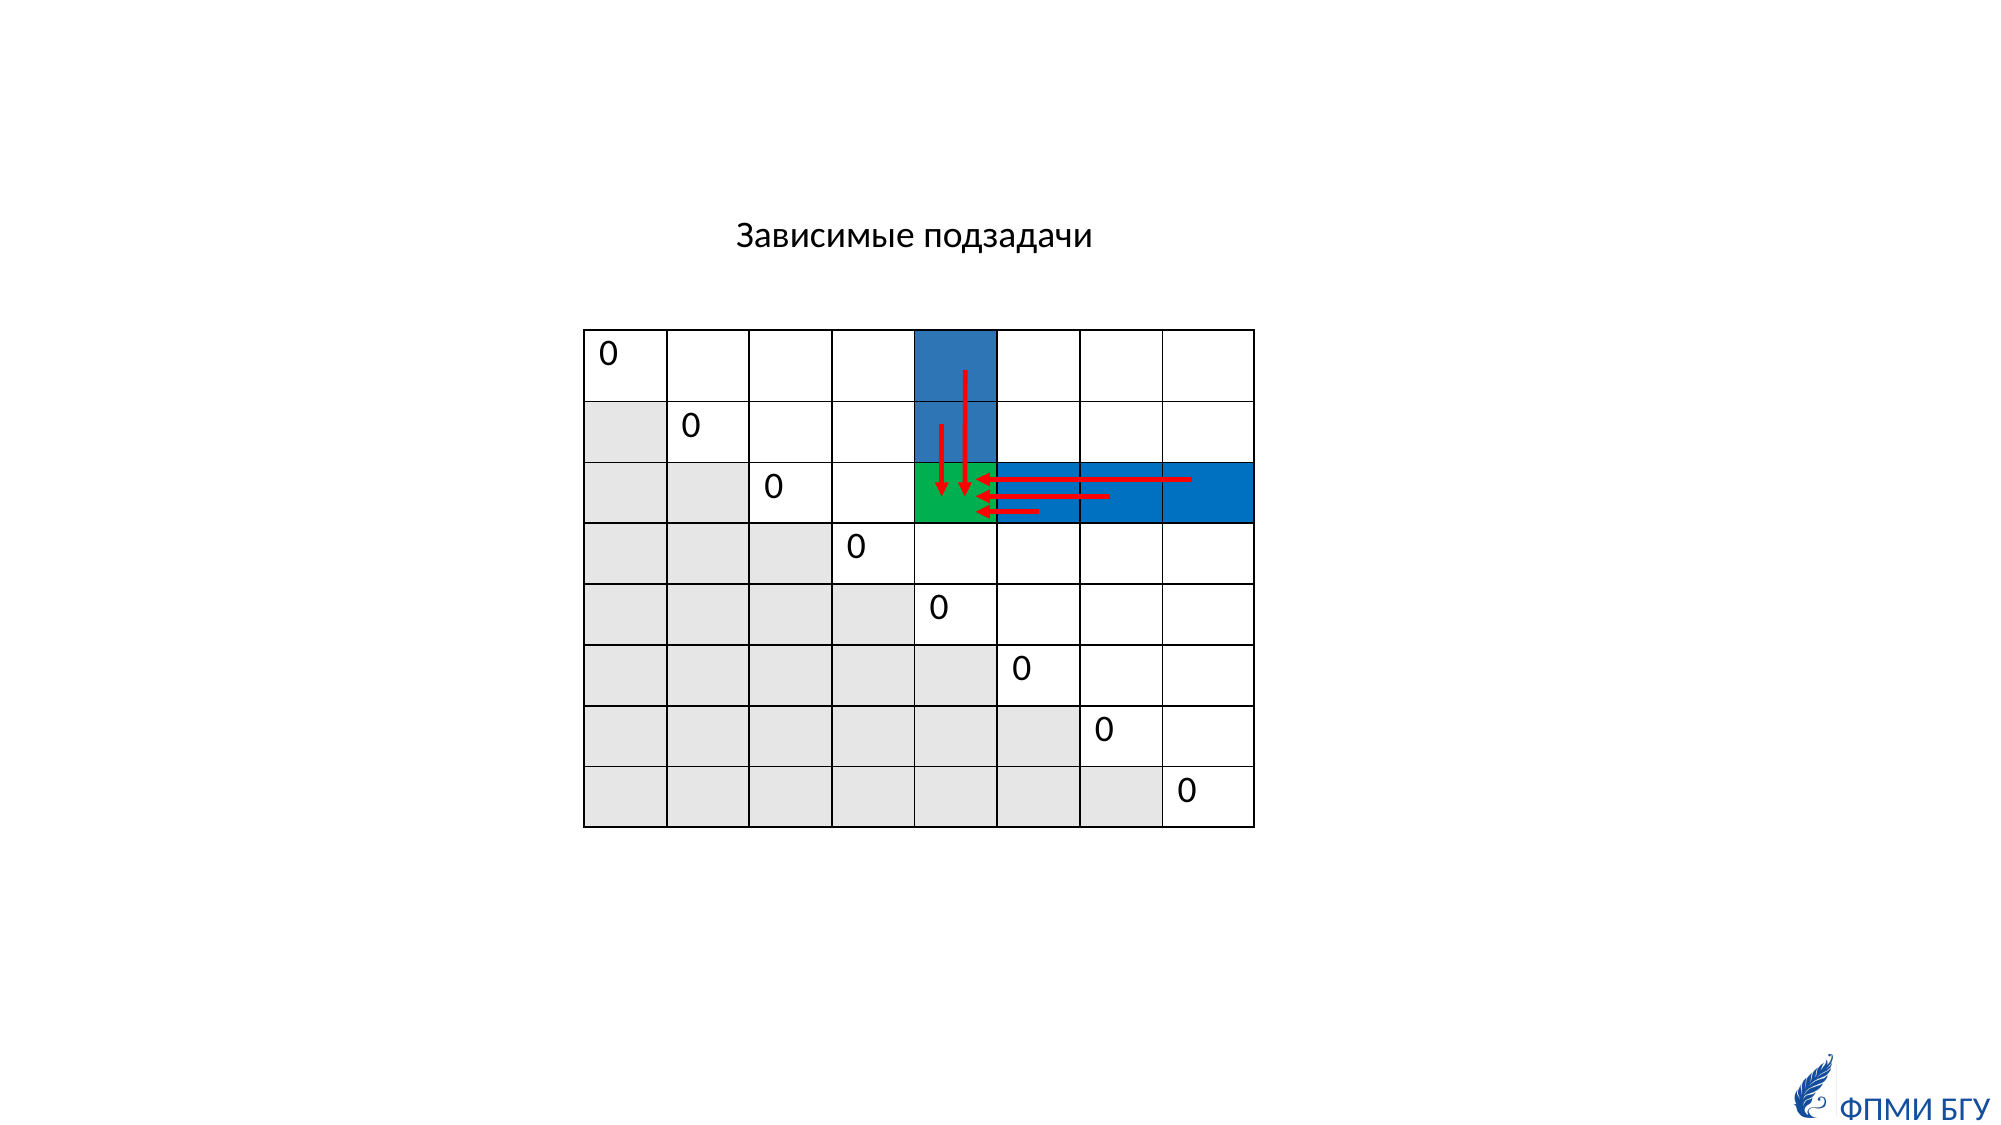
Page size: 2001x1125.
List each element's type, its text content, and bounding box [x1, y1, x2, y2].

table_cell 0 [833, 524, 914, 583]
table_cell [668, 463, 748, 522]
table_header [998, 331, 1079, 401]
table_cell [585, 646, 666, 705]
table_cell [668, 707, 748, 766]
table_cell [833, 707, 914, 766]
table_cell [1081, 463, 1162, 477]
table_cell [585, 463, 666, 522]
table_cell [668, 585, 748, 644]
table_cell [833, 767, 914, 826]
table_header [1081, 331, 1162, 401]
table_cell [1081, 646, 1162, 705]
table_cell [915, 463, 996, 522]
table_cell [833, 646, 914, 705]
table_cell [1163, 402, 1253, 462]
table_cell [998, 402, 1079, 462]
table_cell [998, 524, 1079, 583]
table_header [1163, 331, 1253, 401]
table_cell [998, 585, 1079, 644]
table_cell 0 [998, 646, 1079, 705]
table_cell [833, 402, 914, 462]
table_cell [750, 524, 831, 583]
table_cell [998, 707, 1079, 766]
table_cell [750, 646, 831, 705]
table_cell [750, 585, 831, 644]
table_cell [1081, 585, 1162, 644]
table_cell [968, 402, 996, 462]
table_cell [915, 767, 996, 826]
table_cell [668, 767, 748, 826]
table_cell [998, 767, 1079, 826]
table_cell [585, 707, 666, 766]
table_cell [998, 463, 1079, 477]
table_cell [833, 463, 914, 522]
table_cell [1163, 463, 1253, 522]
table_header [915, 331, 996, 401]
table_cell [915, 646, 996, 705]
text_box ФПМИ БГУ [1830, 1087, 2000, 1125]
table_cell [1081, 482, 1162, 522]
text_box Зависимые подзадачи [721, 202, 1109, 263]
table_header [668, 331, 748, 401]
table_header 0 [585, 331, 666, 401]
table_cell [915, 524, 996, 583]
table_cell [1163, 707, 1253, 766]
table_cell [1163, 585, 1253, 644]
table_cell [998, 482, 1079, 494]
table_cell [585, 524, 666, 583]
table_cell 0 [668, 402, 748, 462]
table_cell [668, 646, 748, 705]
table_cell [750, 767, 831, 826]
table_cell [1081, 524, 1162, 583]
table_cell [750, 402, 831, 462]
table_cell [750, 707, 831, 766]
table_cell [1163, 646, 1253, 705]
picture [1793, 1053, 1837, 1118]
table_cell [585, 767, 666, 826]
table_cell 0 [750, 463, 831, 522]
table_header [833, 331, 914, 401]
table_cell [998, 499, 1079, 522]
table_cell [585, 585, 666, 644]
table_cell 0 [915, 585, 996, 644]
table_cell [1081, 402, 1162, 462]
table_cell [1081, 767, 1162, 826]
table_cell [833, 585, 914, 644]
table_cell [1163, 524, 1253, 583]
table_cell 0 [1163, 767, 1253, 826]
table_cell [915, 402, 962, 462]
table_cell [668, 524, 748, 583]
table_cell 0 [1081, 707, 1162, 766]
table_cell [585, 402, 666, 462]
table_header [750, 331, 831, 401]
table_cell [915, 707, 996, 766]
